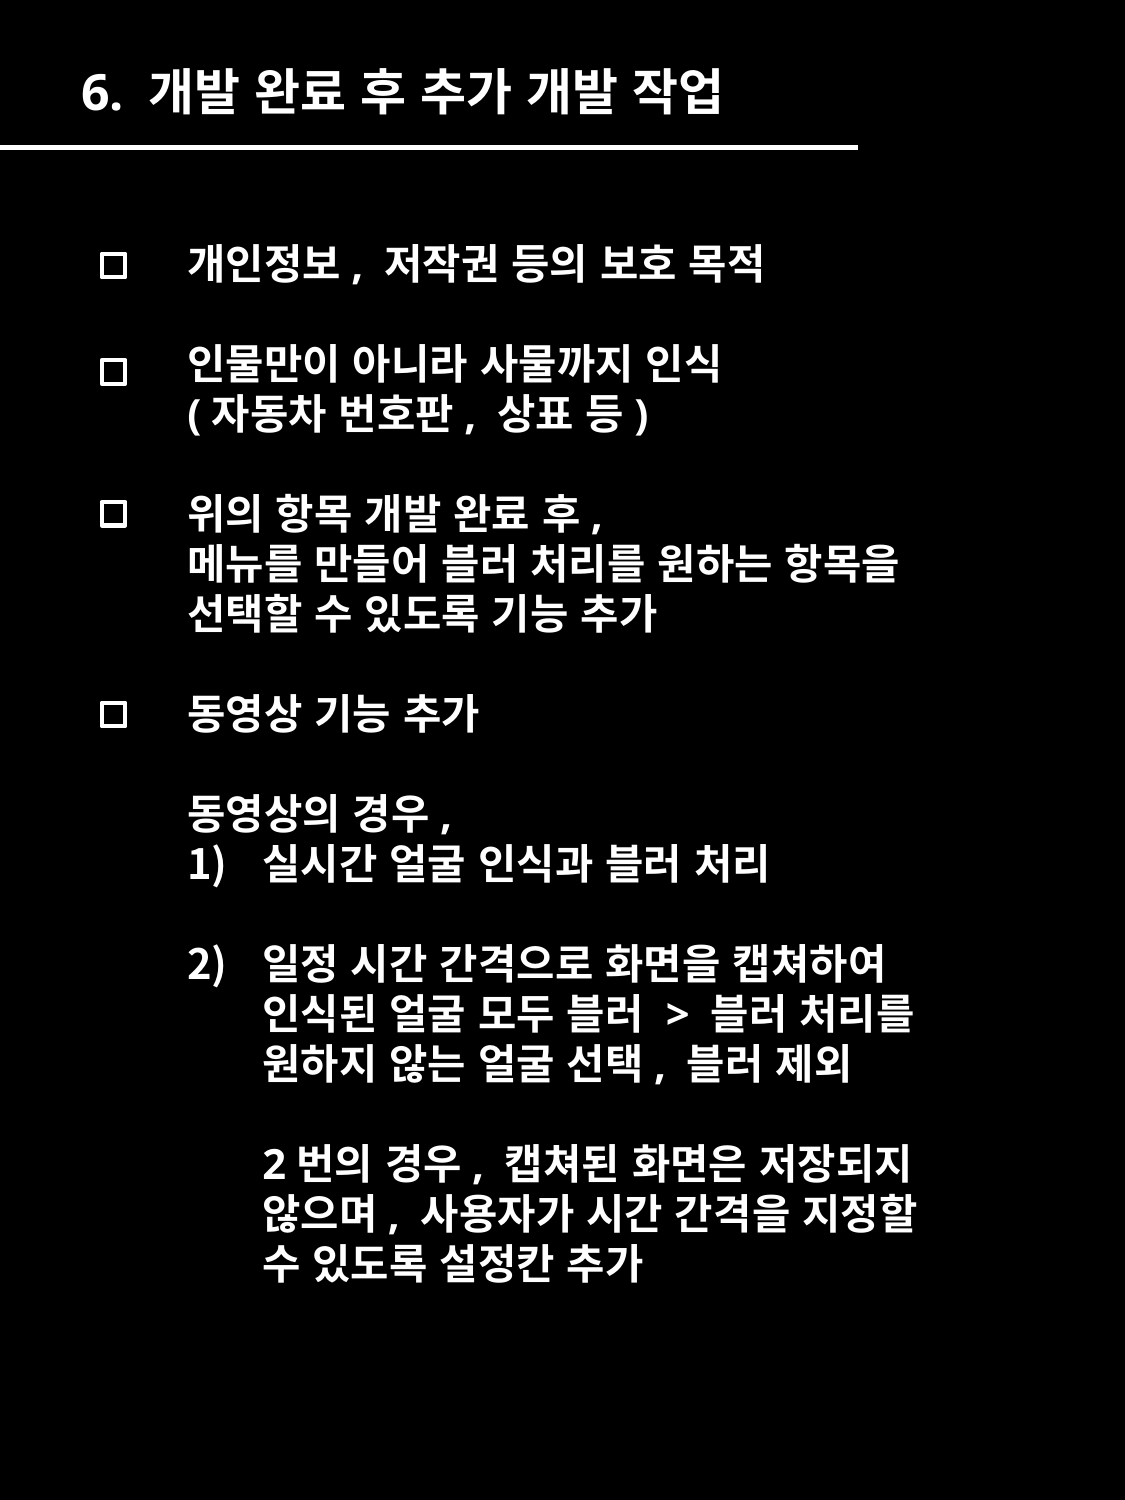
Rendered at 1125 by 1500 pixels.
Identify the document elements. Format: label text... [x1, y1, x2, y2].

text_box 6. 개발 완료 후 추가 개발 작업 [66, 53, 870, 128]
text_box [100, 358, 127, 386]
text_box [100, 252, 127, 279]
text_box 개인정보, 저작권 등의 보호 목적 인물만이 아니라 사물까지 인식 (자동차 번호판, 상표 등) 위의 항목 개발 완료 후, 메뉴를 만들어 블러 처리를 원하는 항목을 선택할 수 있도록 기능 추가 동영상 기능 추가 동영상의 경우, 실시간 얼굴 인식과 블러 처리 일정 시간 간격으로 화면을 캡쳐하여 인식된 얼굴 모두 블러 > 블러 처리를 원하지 않는 얼굴 선택, 블러 제외 2번의 경우, 캡쳐된 화면은 저장되지 않으며, 사용자가 시간 간격을 지정할 수 있도록 설정칸 추가 [172, 230, 976, 1446]
text_box [100, 701, 127, 728]
text_box [100, 500, 127, 528]
